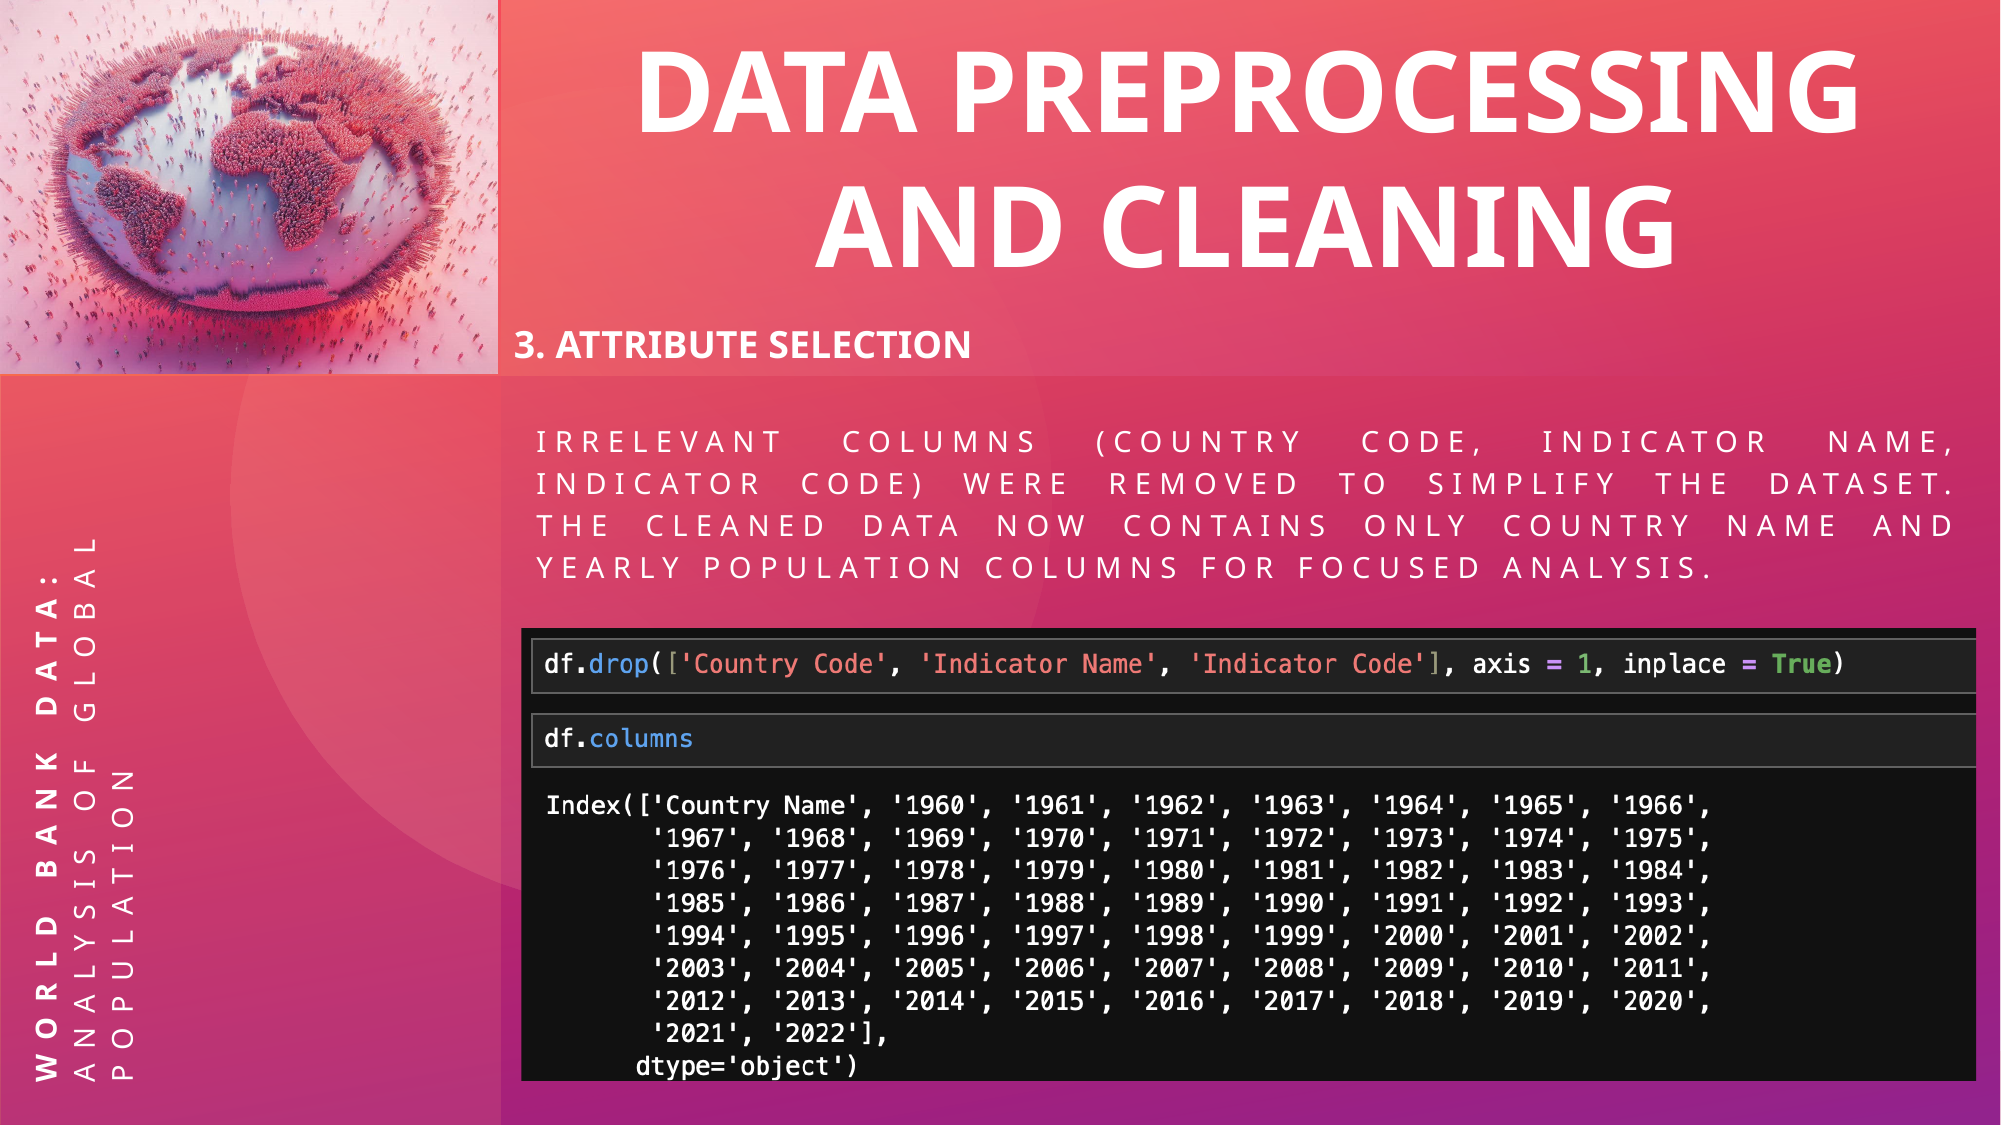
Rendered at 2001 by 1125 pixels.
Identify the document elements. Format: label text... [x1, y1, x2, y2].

text_box 3. ATTRIBUTE SELECTION [498, 313, 988, 373]
picture [0, 0, 498, 374]
text_box Irrelevant columns (Country Code, Indicator Name, Indicator Code) were removed to simplify the dataset. The cleaned data now contains only Country Name and yearly population columns for focused analysis. [521, 386, 1977, 615]
picture [521, 628, 1977, 1081]
text_box DATA PREPROCESSING AND CLEANING [544, 13, 1953, 298]
text_box World Bank Data: Analysis of Global Population [16, 390, 147, 1098]
